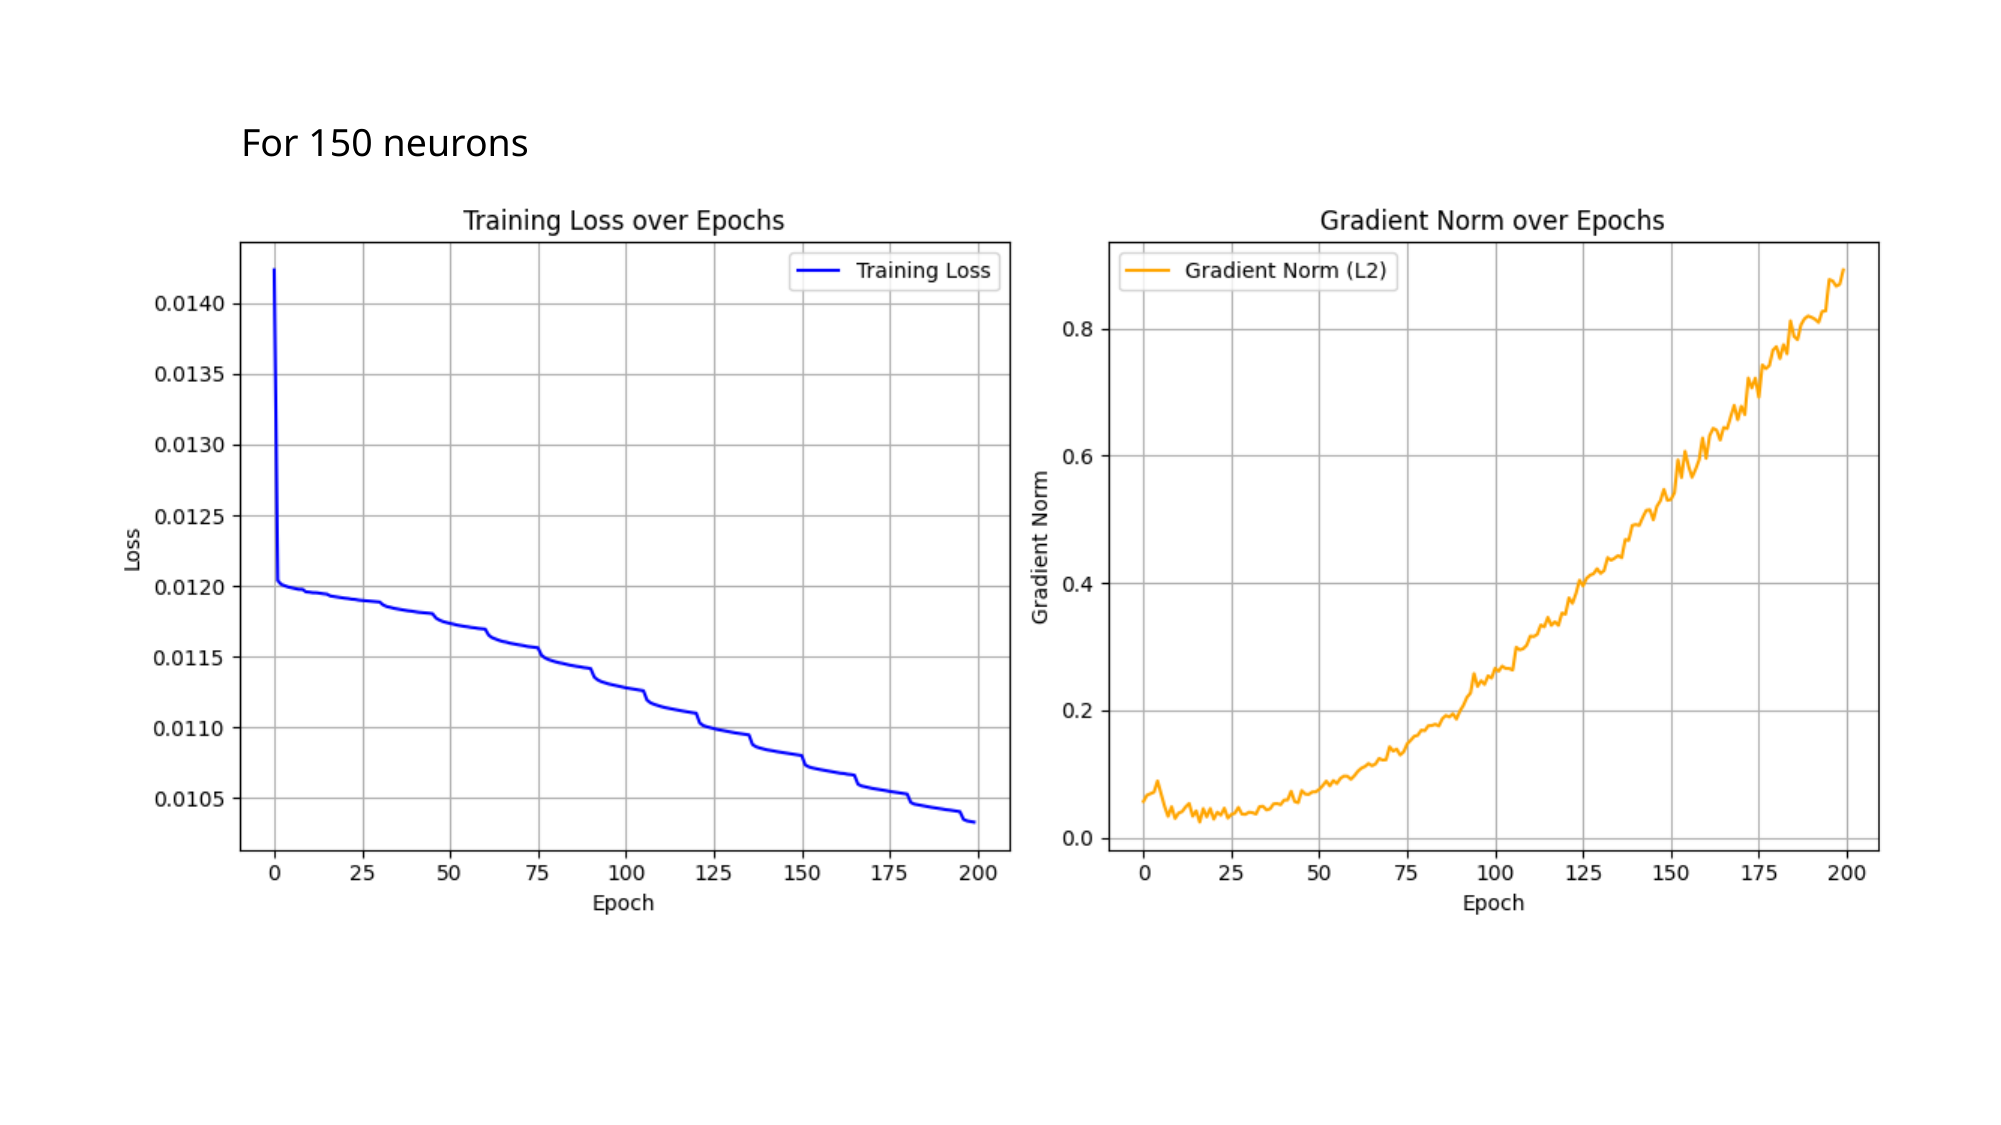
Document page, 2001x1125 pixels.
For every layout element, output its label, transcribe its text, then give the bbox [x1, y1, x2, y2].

text_box For 150 neurons [226, 111, 1050, 172]
picture [107, 194, 1892, 931]
